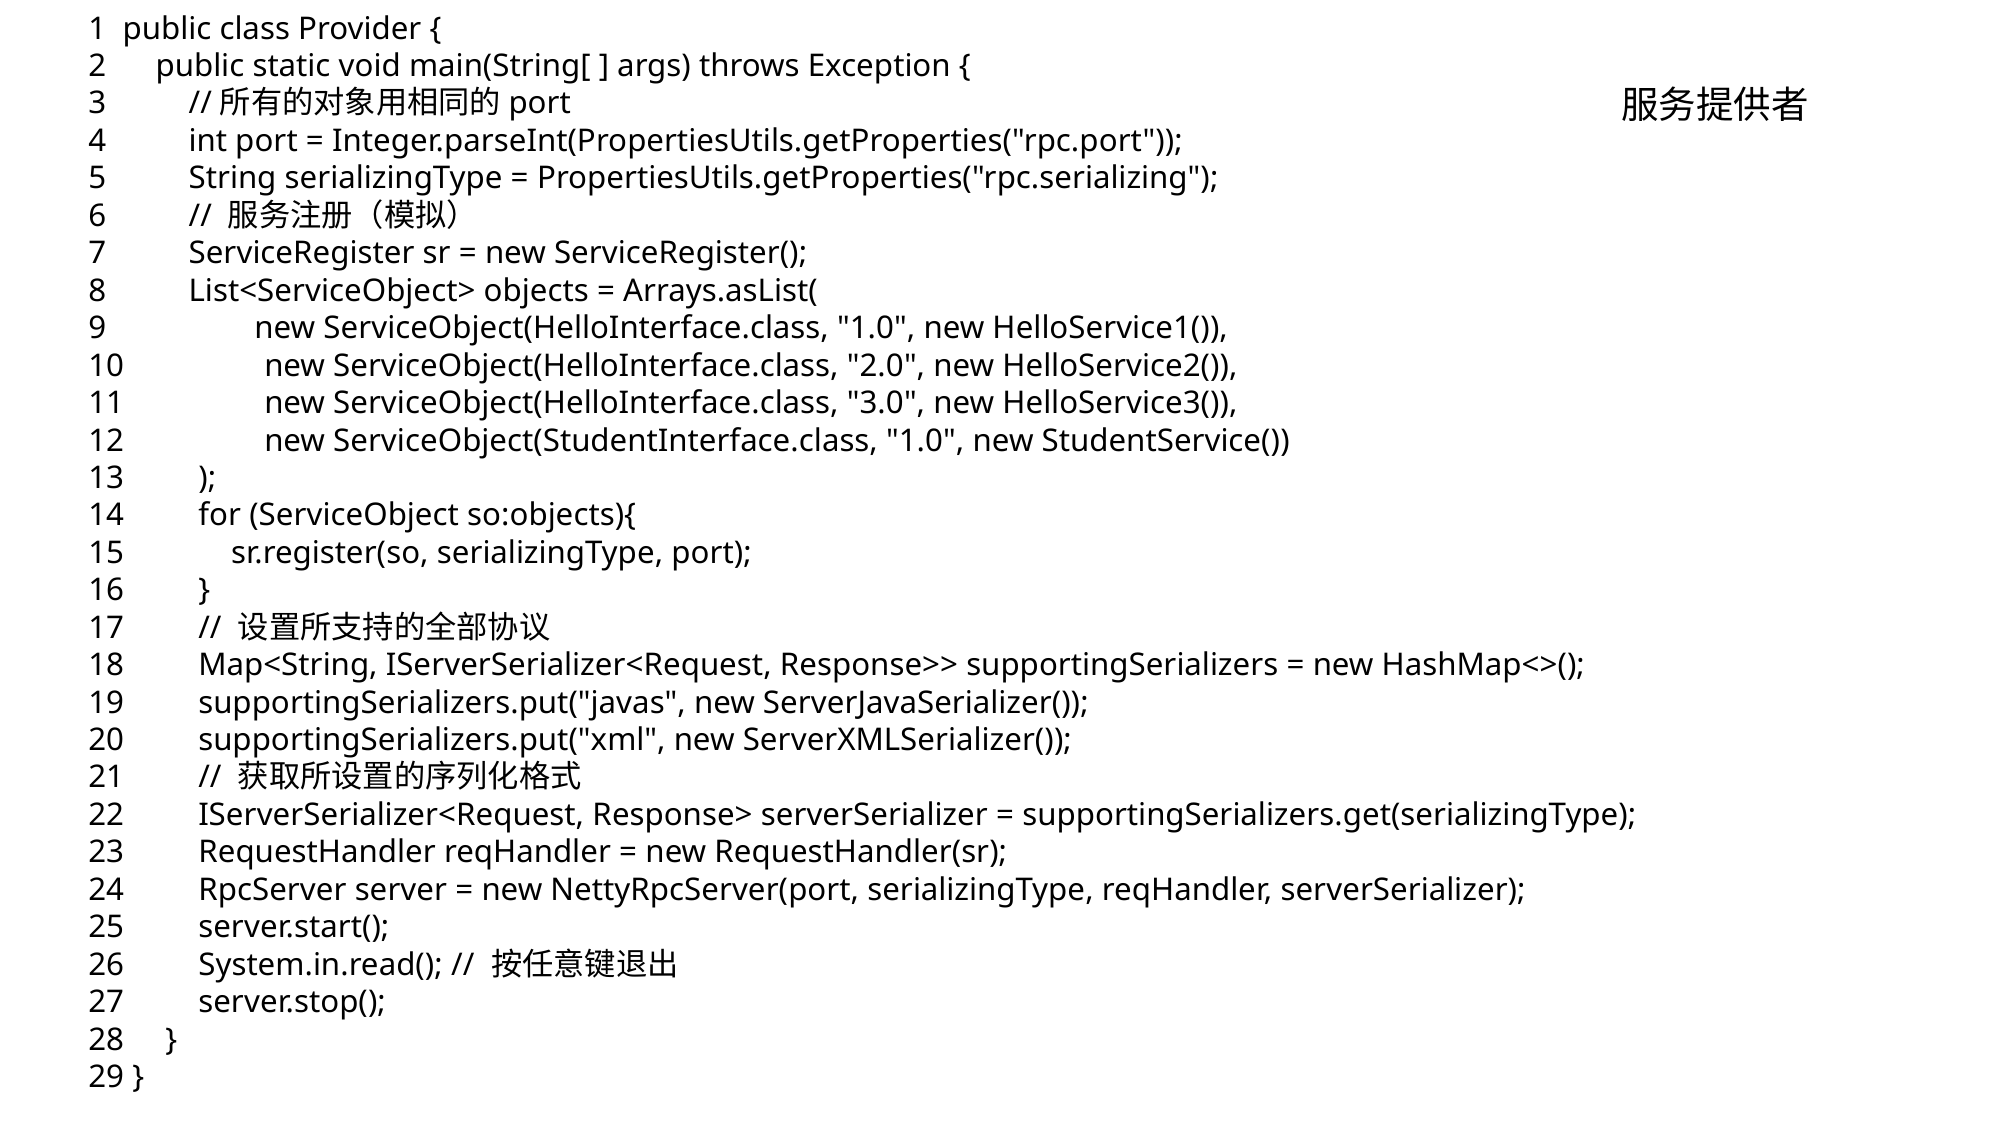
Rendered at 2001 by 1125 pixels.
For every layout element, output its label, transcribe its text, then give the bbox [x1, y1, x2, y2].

text_box 服务提供者 [1606, 73, 1824, 134]
text_box 1 public class Provider { 2 public static void main(String[ ] args) throws Exception { 3 //所有的对象用相同的port 4 int port = Integer.parseInt(PropertiesUtils.getProperties("rpc.port")); 5 String serializingType = PropertiesUtils.getProperties("rpc.serializing"); 6 // 服务注册（模拟） 7 ServiceRegister sr = new ServiceRegister(); 8 List<ServiceObject> objects = Arrays.asList( 9 new ServiceObject(HelloInterface.class, "1.0", new HelloService1()), 10 new ServiceObject(HelloInterface.class, "2.0", new HelloService2()), 11 new ServiceObject(HelloInterface.class, "3.0", new HelloService3()), 12 new ServiceObject(StudentInterface.class, "1.0", new StudentService()) 13 ); 14 for (ServiceObject so:objects){ 15 sr.register(so, serializingType, port); 16 } 17 // 设置所支持的全部协议 18 Map<String, IServerSerializer<Request, Response>> supportingSerializers = new HashMap<>(); 19 supportingSerializers.put("javas", new ServerJavaSerializer()); 20 supportingSerializers.put("xml", new ServerXMLSerializer()); 21 // 获取所设置的序列化格式 22 IServerSerializer<Request, Response> serverSerializer = supportingSerializers.get(serializingType); 23 RequestHandler reqHandler = new RequestHandler(sr); 24 RpcServer server = new NettyRpcServer(port, serializingType, reqHandler, serverSerializer); 25 server.start(); 26 System.in.read(); // 按任意键退出 27 server.stop(); 28 } 29 } [73, 0, 1788, 1101]
